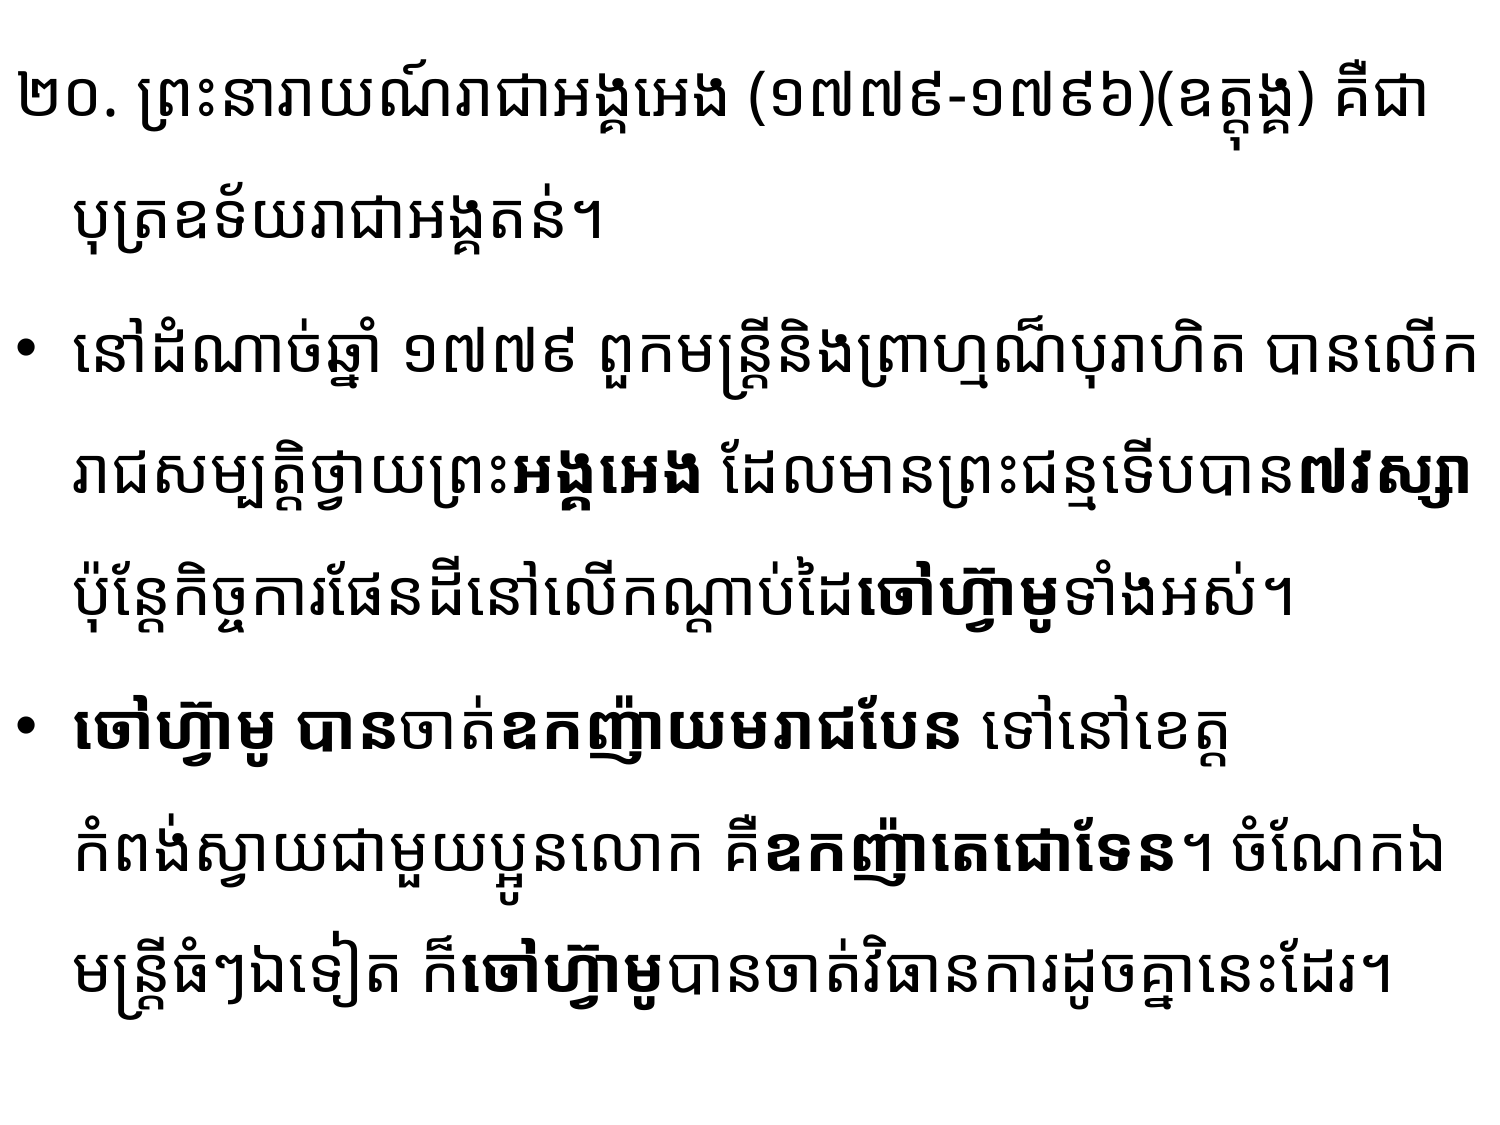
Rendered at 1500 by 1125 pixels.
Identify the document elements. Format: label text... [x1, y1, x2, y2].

list ២០. ព្រះនារាយណ៍រាជាអង្គអេង (១៧៧៩-១៧៩៦)(ឧត្តុង្គ) គឺជាបុត្រឧទ័យរាជាអង្គតន់។ នៅដំណាច់ឆ្នាំ ១៧៧៩ ពួកមន្ត្រីនិងព្រាហ្មណ៏បុរាហិត បានលើករាជសម្បត្តិថ្វាយព្រះអង្គអេង ដែល​មាន​ព្រះជន្មទើបបាន៧វស្សា ប៉ុន្តែកិច្ចការផែនដីនៅលើកណ្តាប់ដៃចៅហ៊្វាមូទាំងអស់។ ចៅហ៊្វាមូ បានចាត់ឧកញ៉ាយមរាជបែន ទៅនៅខេត្តកំពង់ស្វាយជាមួយប្អូនលោក គឺឧកញ៉ាតេជោទែន។ ចំណែកឯមន្ត្រីធំៗឯទៀត ក៏ចៅហ៊្វាមូបានចាត់វិធានការដូចគ្នានេះដែរ។ [0, 0, 1500, 1125]
